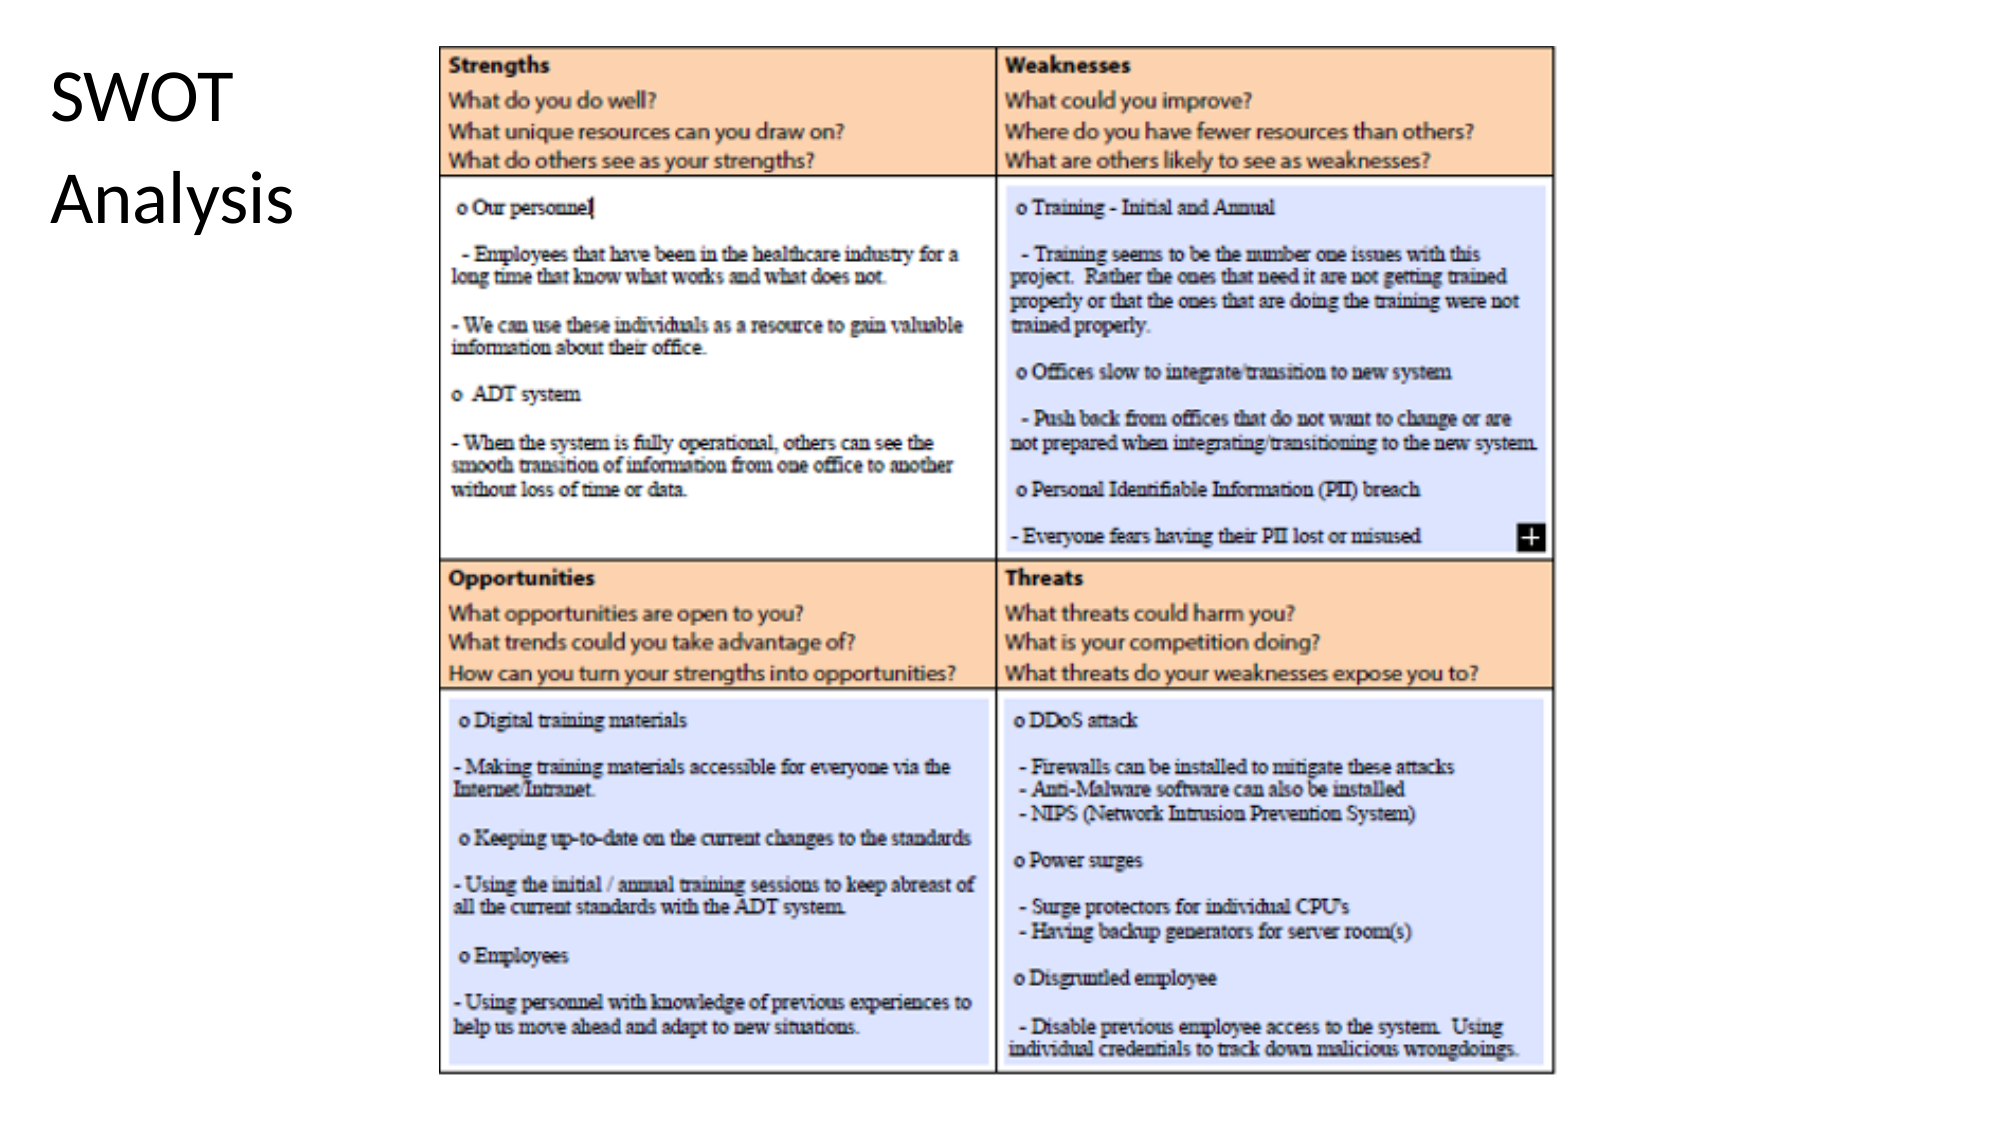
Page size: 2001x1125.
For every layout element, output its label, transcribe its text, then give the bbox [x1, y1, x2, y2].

picture [439, 45, 1561, 1079]
list SWOT Analysis [34, 49, 439, 313]
